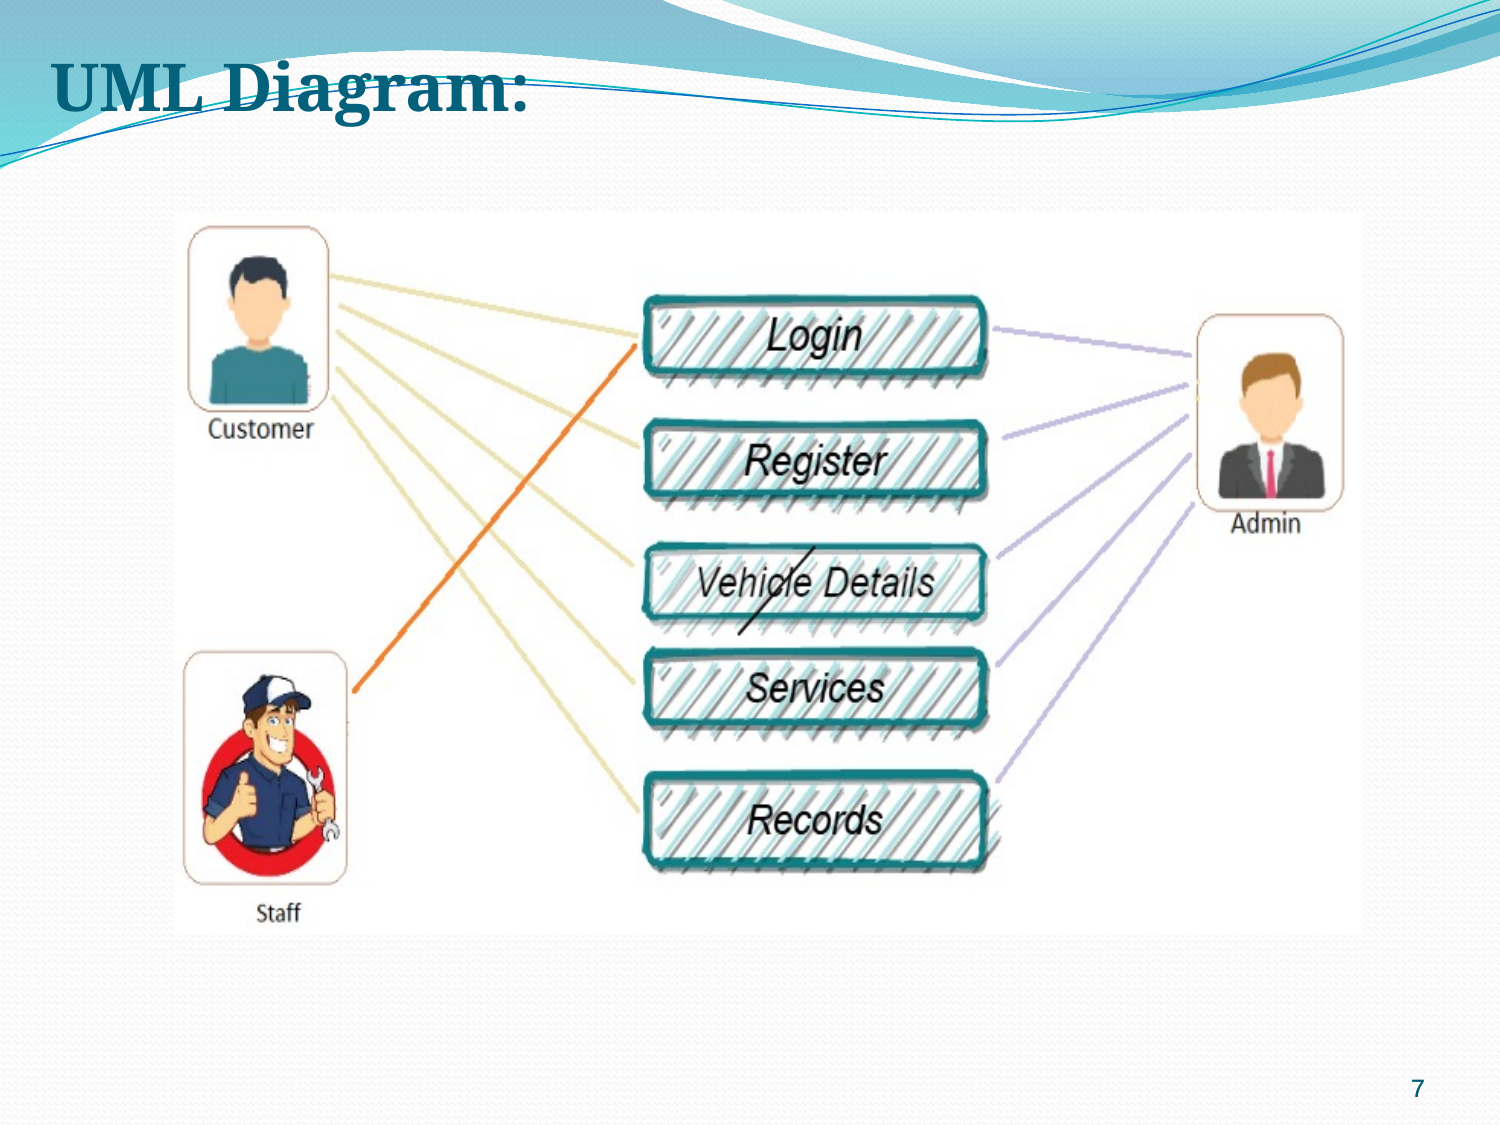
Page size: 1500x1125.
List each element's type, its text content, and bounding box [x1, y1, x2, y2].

title UML Diagram: [49, 37, 1401, 126]
text_box 7 [1299, 1042, 1425, 1103]
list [174, 212, 1363, 935]
